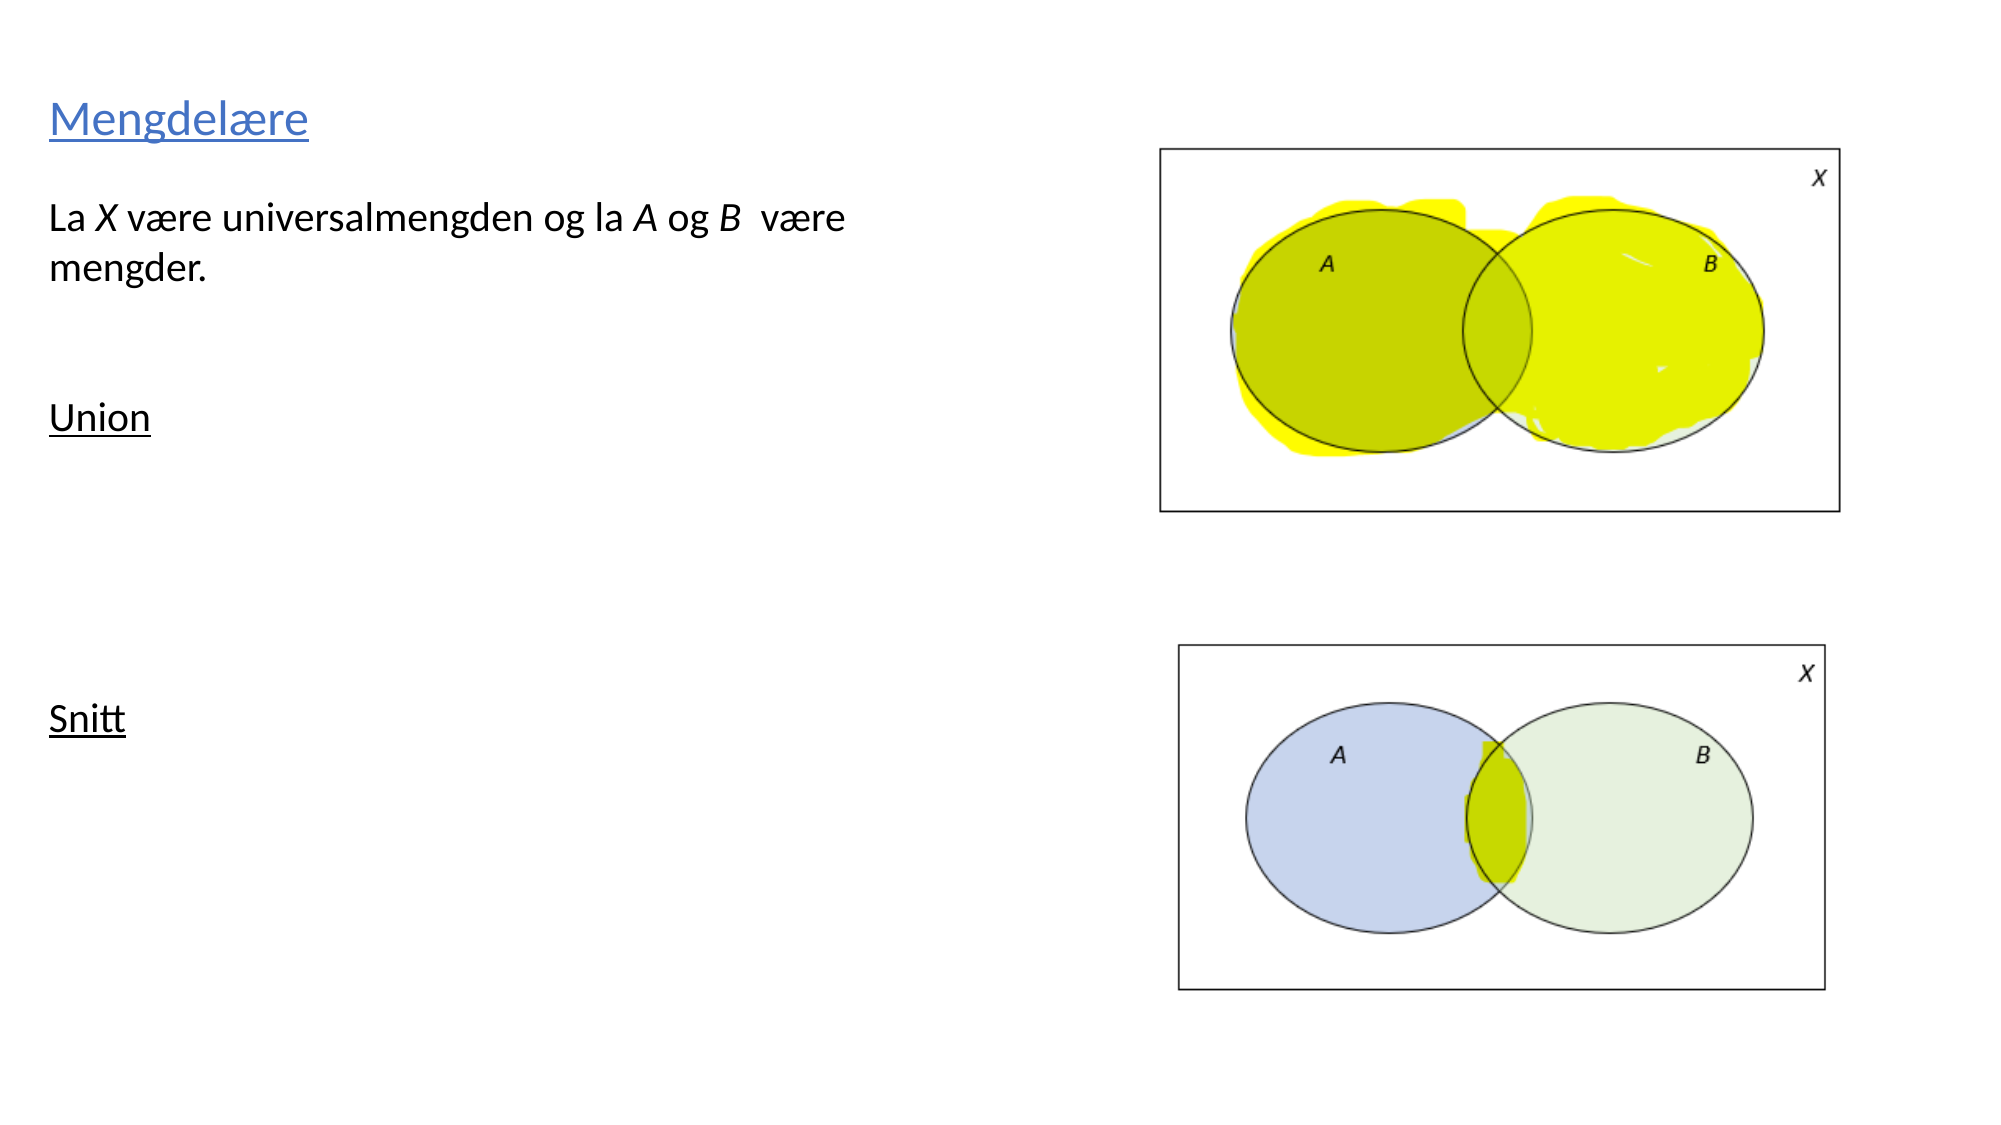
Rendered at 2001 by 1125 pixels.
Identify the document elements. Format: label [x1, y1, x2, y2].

picture [1140, 132, 1854, 534]
picture [1157, 632, 1837, 1011]
